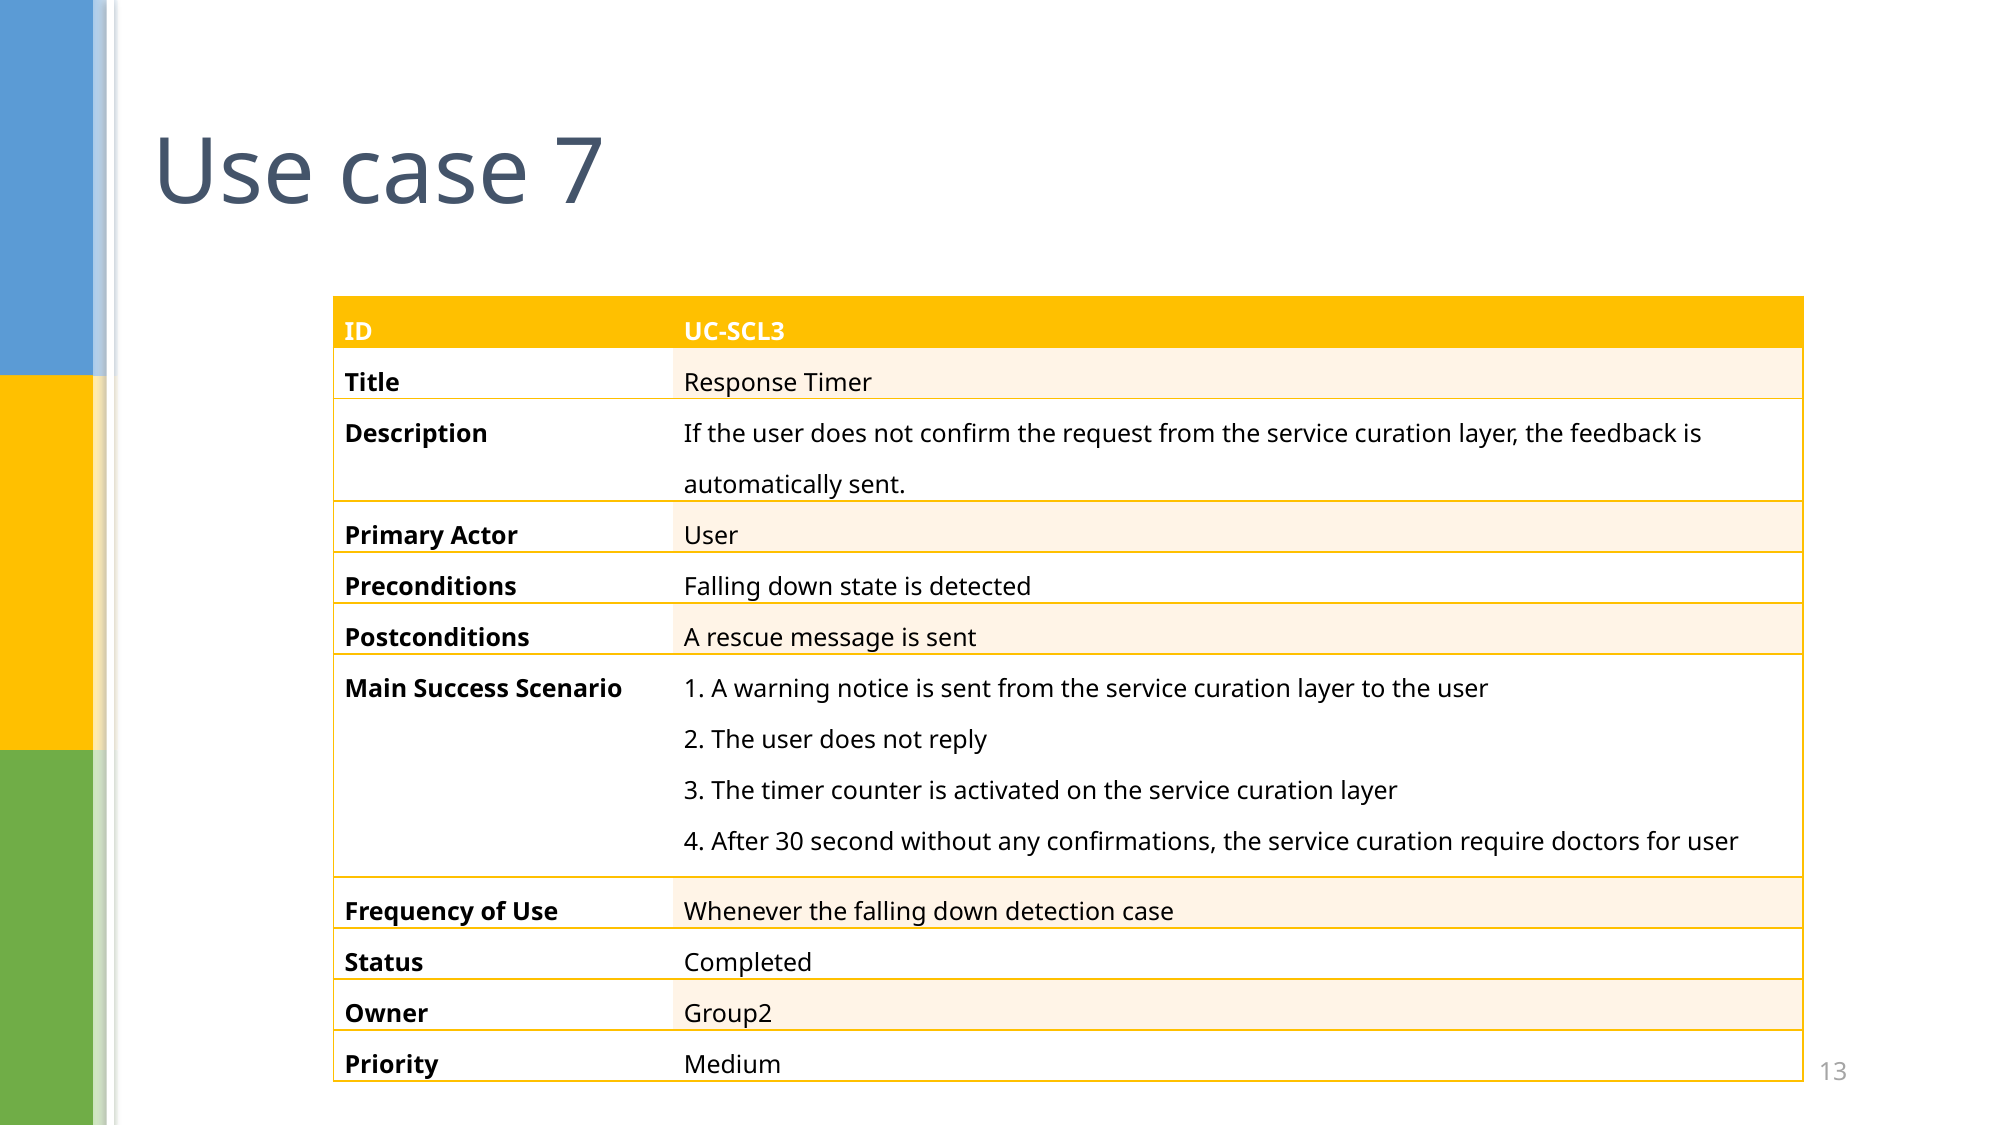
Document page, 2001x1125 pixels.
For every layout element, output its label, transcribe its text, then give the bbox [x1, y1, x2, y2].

table_cell If the user does not confirm the request from the service curation layer, the feedback is automatically sent. [673, 399, 1802, 500]
title Use case 7 [137, 59, 1863, 278]
table_cell Primary Actor [334, 502, 673, 551]
table_cell Medium [673, 1031, 1802, 1080]
table_cell Falling down state is detected [673, 553, 1802, 602]
slide_number 13 [1325, 1042, 1863, 1103]
table_cell Owner [334, 980, 673, 1029]
table_cell Description [334, 399, 673, 500]
table_header UC-SCL3 [673, 297, 1802, 347]
table_cell A rescue message is sent [673, 604, 1802, 653]
table_cell Title [334, 348, 673, 398]
table_cell Group2 [673, 980, 1802, 1029]
table_cell Main Success Scenario [334, 655, 673, 876]
table_cell Preconditions [334, 553, 673, 602]
table_header ID [334, 297, 673, 347]
table_cell 1. A warning notice is sent from the service curation layer to the user 2. The user does not reply 3. The timer counter is activated on the service curation layer 4. After 30 second without any confirmations, the service curation require doctors for user [673, 655, 1802, 876]
table_cell Whenever the falling down detection case [673, 878, 1802, 927]
table_cell Status [334, 929, 673, 978]
table_cell User [673, 502, 1802, 551]
table_cell Frequency of Use [334, 878, 673, 927]
table_cell Priority [334, 1031, 673, 1080]
table_cell Completed [673, 929, 1802, 978]
table_cell Response Timer [673, 348, 1802, 398]
table_cell Postconditions [334, 604, 673, 653]
